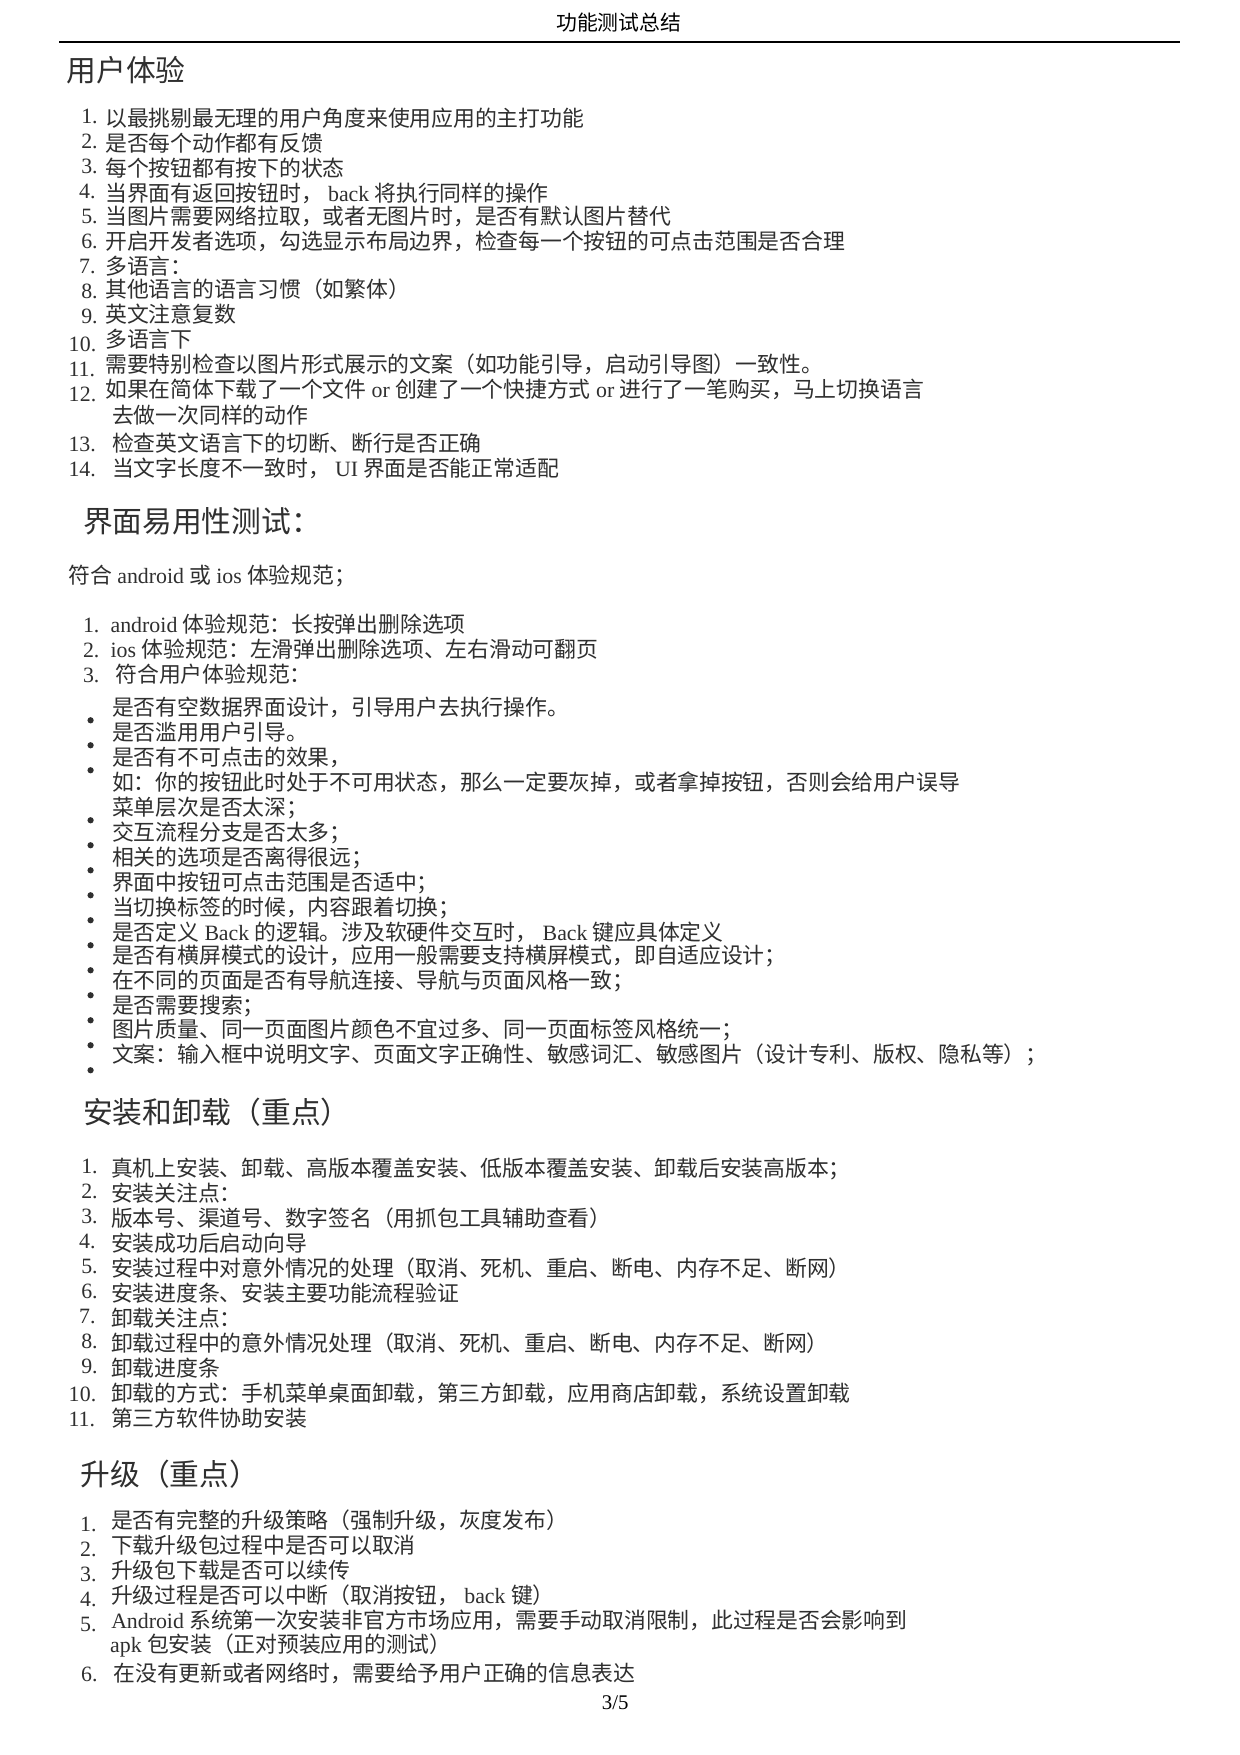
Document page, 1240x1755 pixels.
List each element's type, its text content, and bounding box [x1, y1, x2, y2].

text_box 去做⼀次同样的动作 13. 检查英⽂语⾔下的切断、断⾏是否正确 14. 当⽂字长度不⼀致时，UI界⾯是否能正常适配 界⾯易⽤性测试： 符合android或ios体验规范； 1. android体验规范：长按弹出删除选项 2. ios体验规范：左滑弹出删除选项、左右滑动可翻页 3. 符合⽤户体验规范： 是否有空数据界⾯设计，引导⽤户去执⾏操作。 是否滥⽤⽤户引导。 是否有不可点击的效果， 如：你的按钮此时处于不可⽤状态，那么⼀定要灰掉，或者拿掉按钮，否则会给⽤户误导 菜单层次是否太深； 交互流程分⽀是否太多； 相关的选项是否离得很远； 界⾯中按钮可点击范围是否适中； 当切换标签的时候，内容跟着切换； 是否定义Back的逻辑。涉及软硬件交互时，Back键应具体定义 是否有横屏模式的设计，应⽤⼀般需要⽀持横屏模式，即⾃适应设计； 在不同的页⾯是否有导航连接、导航与页⾯风格⼀致； 是否需要搜索； 图⽚质量、同⼀页⾯图⽚颜⾊不宜过多、同⼀页⾯标签风格统⼀； ⽂案：输⼊框中说明⽂字、页⾯⽂字正确性、敏感词汇、敏感图⽚（设计专利、版权、隐私等）； 安装和卸载（重点） [68, 410, 1048, 1139]
text_box apk包安装（正对预装应⽤的测试） 6. 在没有更新或者⽹络时，需要给予⽤户正确的信息表达 3/5 [81, 1637, 636, 1724]
text_box 功能测试总结 ⽤户体验 [66, 18, 681, 95]
text_box 是否有完整的升级策略（强制升级，灰度发布） 下载升级包过程中是否可以取消 升级包下载是否可以续传 升级过程是否可以中断（取消按钮，back键） Android系统第⼀次安装⾮官⽅市场应⽤，需要⼿动取消限制，此过程是否会影响到 [111, 1512, 908, 1641]
text_box 升级（重点） [80, 1462, 260, 1499]
text_box 1. 2. 3. 4. 5. 6. 7. 8. 9. 10. 11. [68, 1158, 98, 1439]
text_box 以最挑剔最⽆理的⽤户⾓度来使⽤应⽤的主打功能 是否每个动作都有反馈 每个按钮都有按下的状态 当界⾯有返回按钮时，back将执⾏同样的操作 当图⽚需要⽹络拉取，或者⽆图⽚时，是否有默认图⽚替代 开启开发者选项，勾选显⽰布局边界，检查每⼀个按钮的可点击范围是否合理 多语⾔： 其他语⾔的语⾔习惯（如繁体） 英⽂注意复数 多语⾔下 需要特别检查以图⽚形式展⽰的⽂案（如功能引导，启动引导图）⼀致性。 如果在简体下载了⼀个⽂件or创建了⼀个快捷⽅式or进⾏了⼀笔购买，马上切换语⾔ [105, 110, 924, 410]
text_box 真机上安装、卸载、⾼版本覆盖安装、低版本覆盖安装、卸载后安装⾼版本； 安装关注点： 版本号、渠道号、数字签名（⽤抓包⼯具辅助查看） 安装成功后启动向导 安装过程中对意外情况的处理（取消、死机、重启、断电、内存不⾜、断⽹） 安装进度条、安装主要功能流程验证 卸载关注点： 卸载过程中的意外情况处理（取消、死机、重启、断电、内存不⾜、断⽹） 卸载进度条 卸载的⽅式：⼿机菜单桌⾯卸载，第三⽅卸载，应⽤商店卸载，系统设置卸载 第三⽅软件协助安装 [111, 1160, 851, 1439]
text_box 1. 2. 3. 4. 5. [80, 1512, 97, 1643]
text_box 1. 2. 3. 4. 5. 6. 7. 8. 9. 10. 11. 12. [68, 108, 98, 410]
